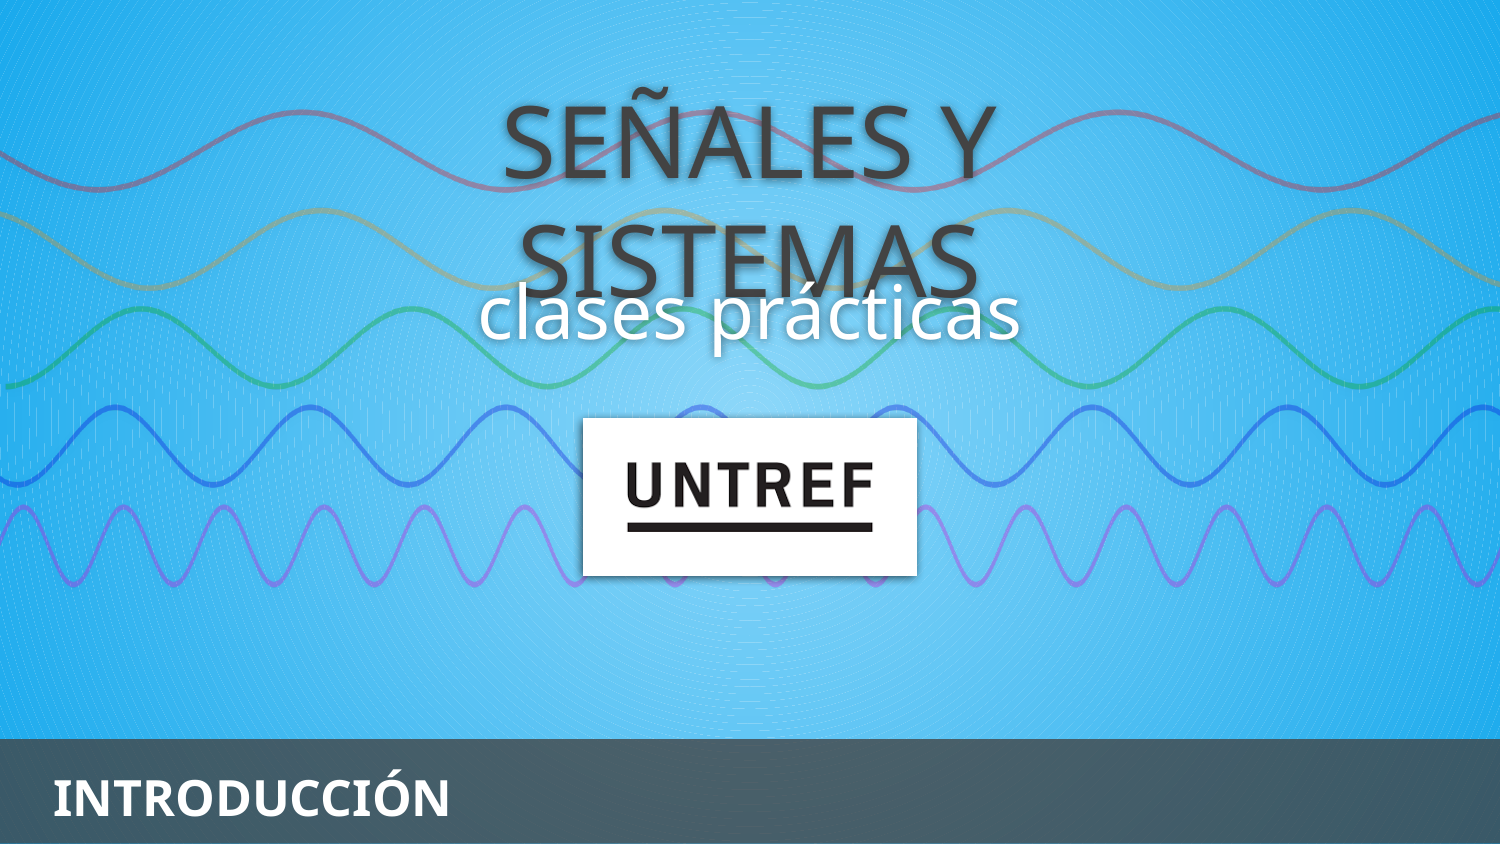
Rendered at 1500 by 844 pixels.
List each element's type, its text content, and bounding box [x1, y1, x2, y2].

text_box INTRODUCCIÓN [38, 751, 531, 832]
text_box [0, 739, 1500, 844]
picture [0, 75, 1500, 602]
